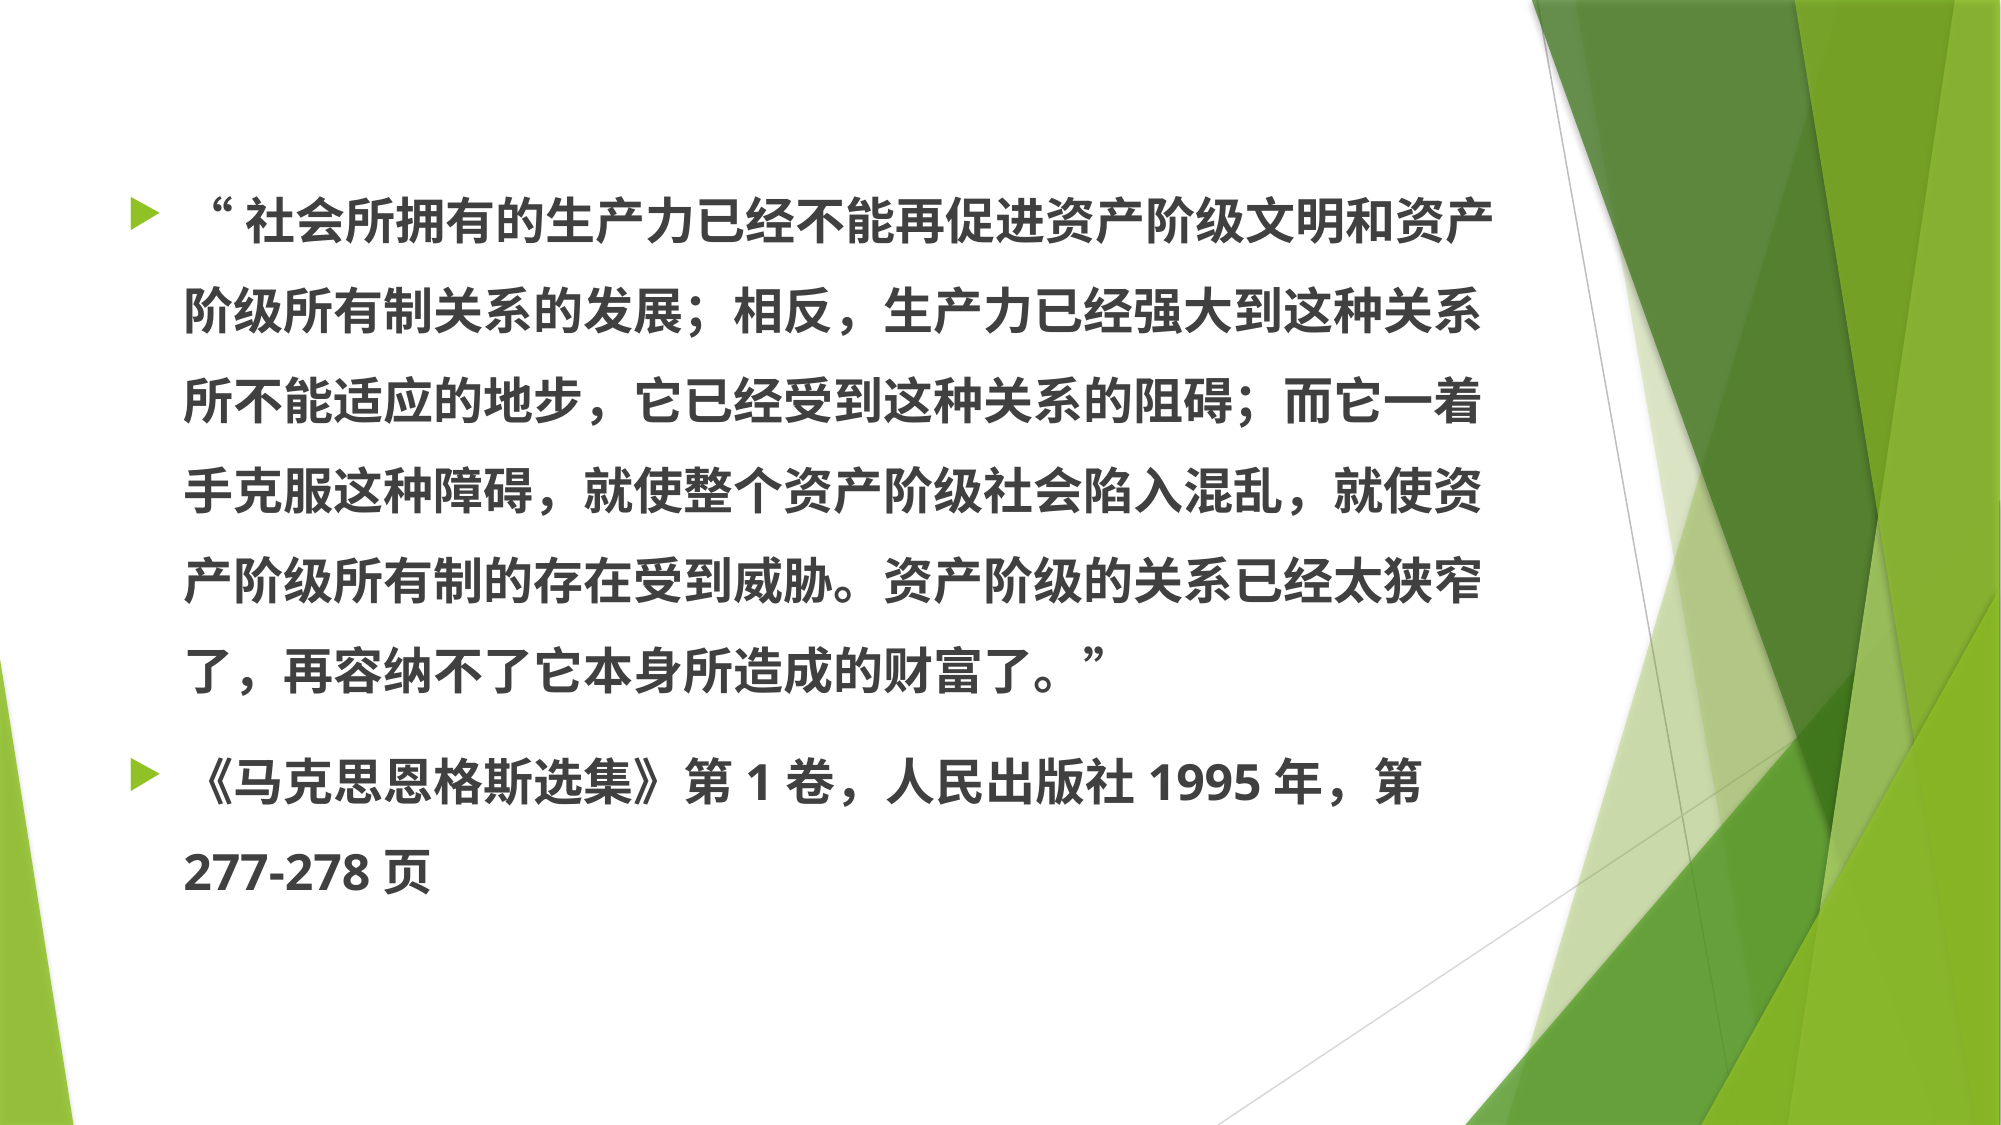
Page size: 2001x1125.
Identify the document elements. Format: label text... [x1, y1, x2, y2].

list “社会所拥有的生产力已经不能再促进资产阶级文明和资产阶级所有制关系的发展；相反，生产力已经强大到这种关系所不能适应的地步，它已经受到这种关系的阻碍；而它一着手克服这种障碍，就使整个资产阶级社会陷入混乱，就使资产阶级所有制的存在受到威胁。资产阶级的关系已经太狭窄了，再容纳不了它本身所造成的财富了。” 《马克思恩格斯选集》第1卷，人民出版社1995年，第277-278页 [112, 151, 1522, 992]
